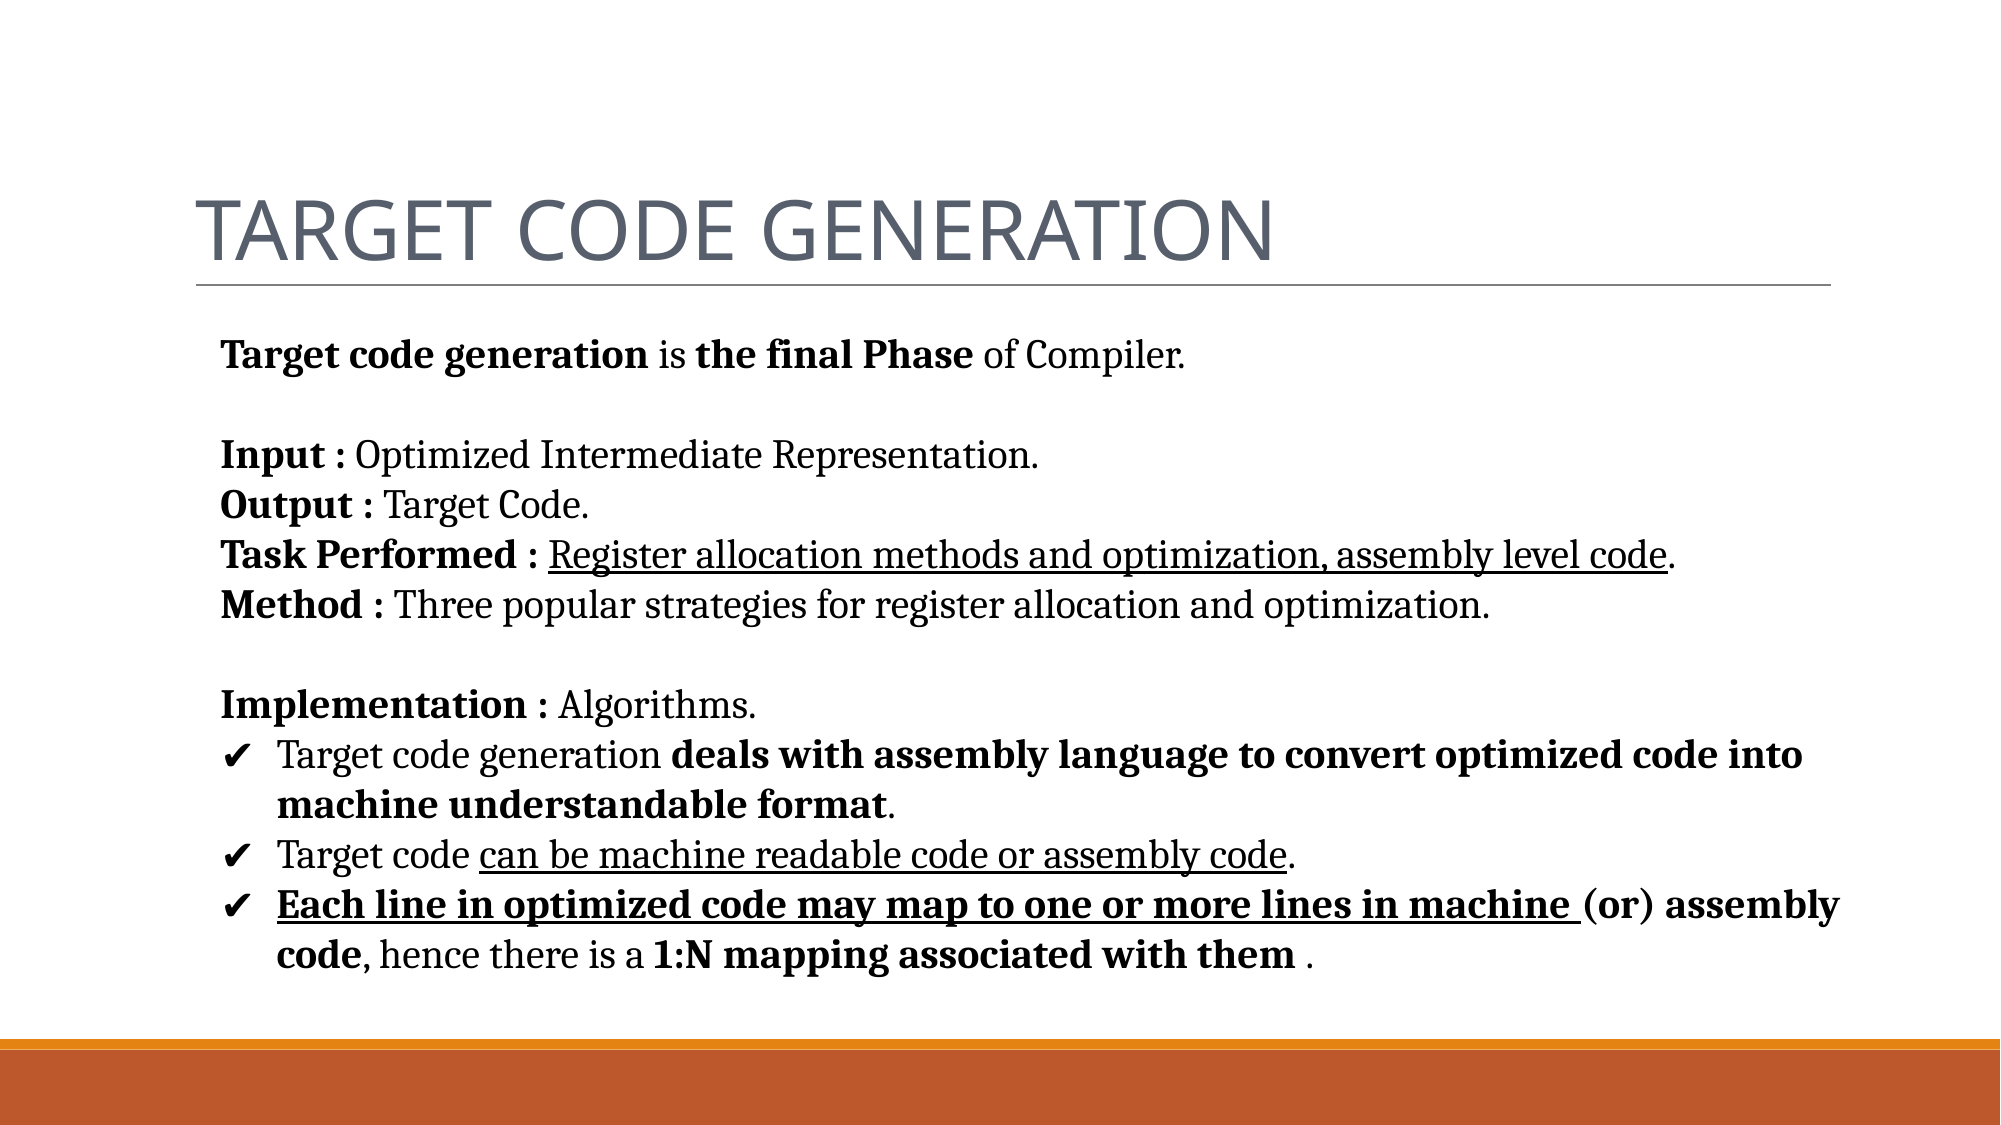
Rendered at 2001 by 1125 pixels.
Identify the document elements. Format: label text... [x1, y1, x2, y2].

text_box Target Code generation [180, 47, 1830, 285]
text_box Target code generation is the final Phase of Compiler. Input : Optimized Intermediate Representation. Output : Target Code. Task Performed : Register allocation methods and optimization, assembly level code. Method : Three popular strategies for register allocation and optimization. Implementation : Algorithms. Target code generation deals with assembly language to convert optimized code into machine understandable format. Target code can be machine readable code or assembly code. Each line in optimized code may map to one or more lines in machine (or) assembly code, hence there is a 1:N mapping associated with them . [205, 319, 1858, 1087]
